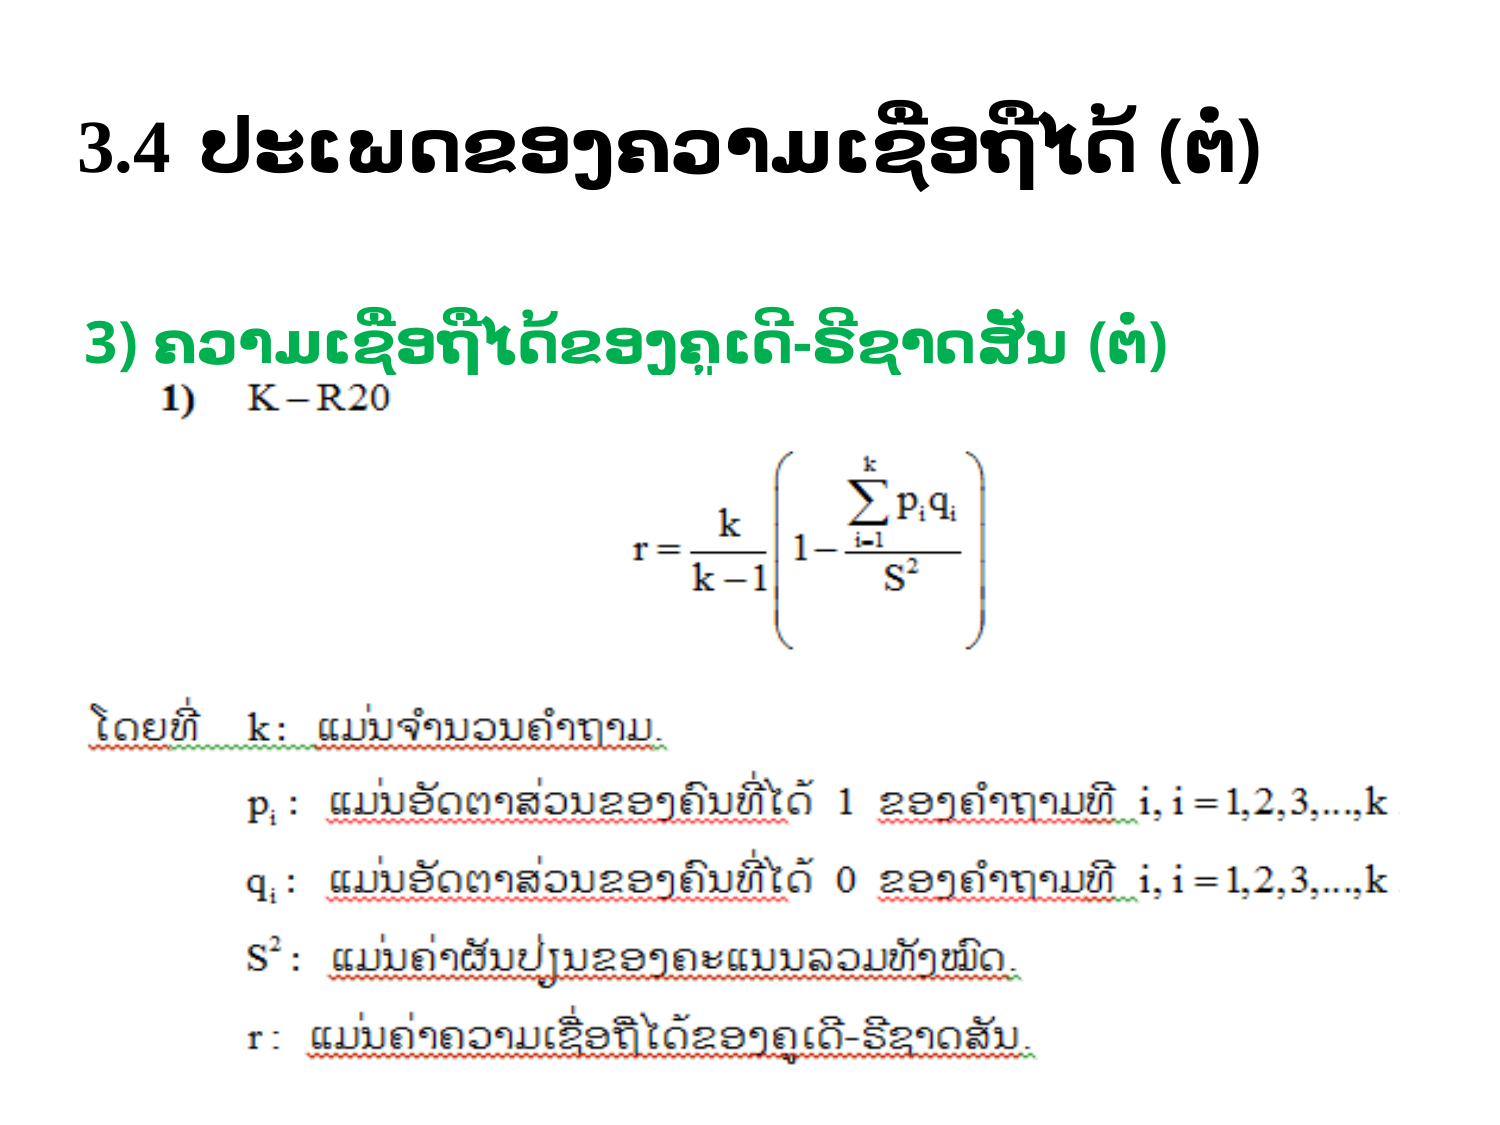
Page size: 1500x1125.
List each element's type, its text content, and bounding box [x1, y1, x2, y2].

title 3.4 ປະເພດຂອງຄວາມເຊື່ອຖືໄດ້ (ຕໍ່) [62, 58, 1438, 200]
list 3) ຄວາມເຊື່ອຖືໄດ້ຂອງຄູເດີ-ຣີຊາດສັນ (ຕໍ່) [62, 262, 1442, 1110]
picture [87, 374, 1401, 1069]
